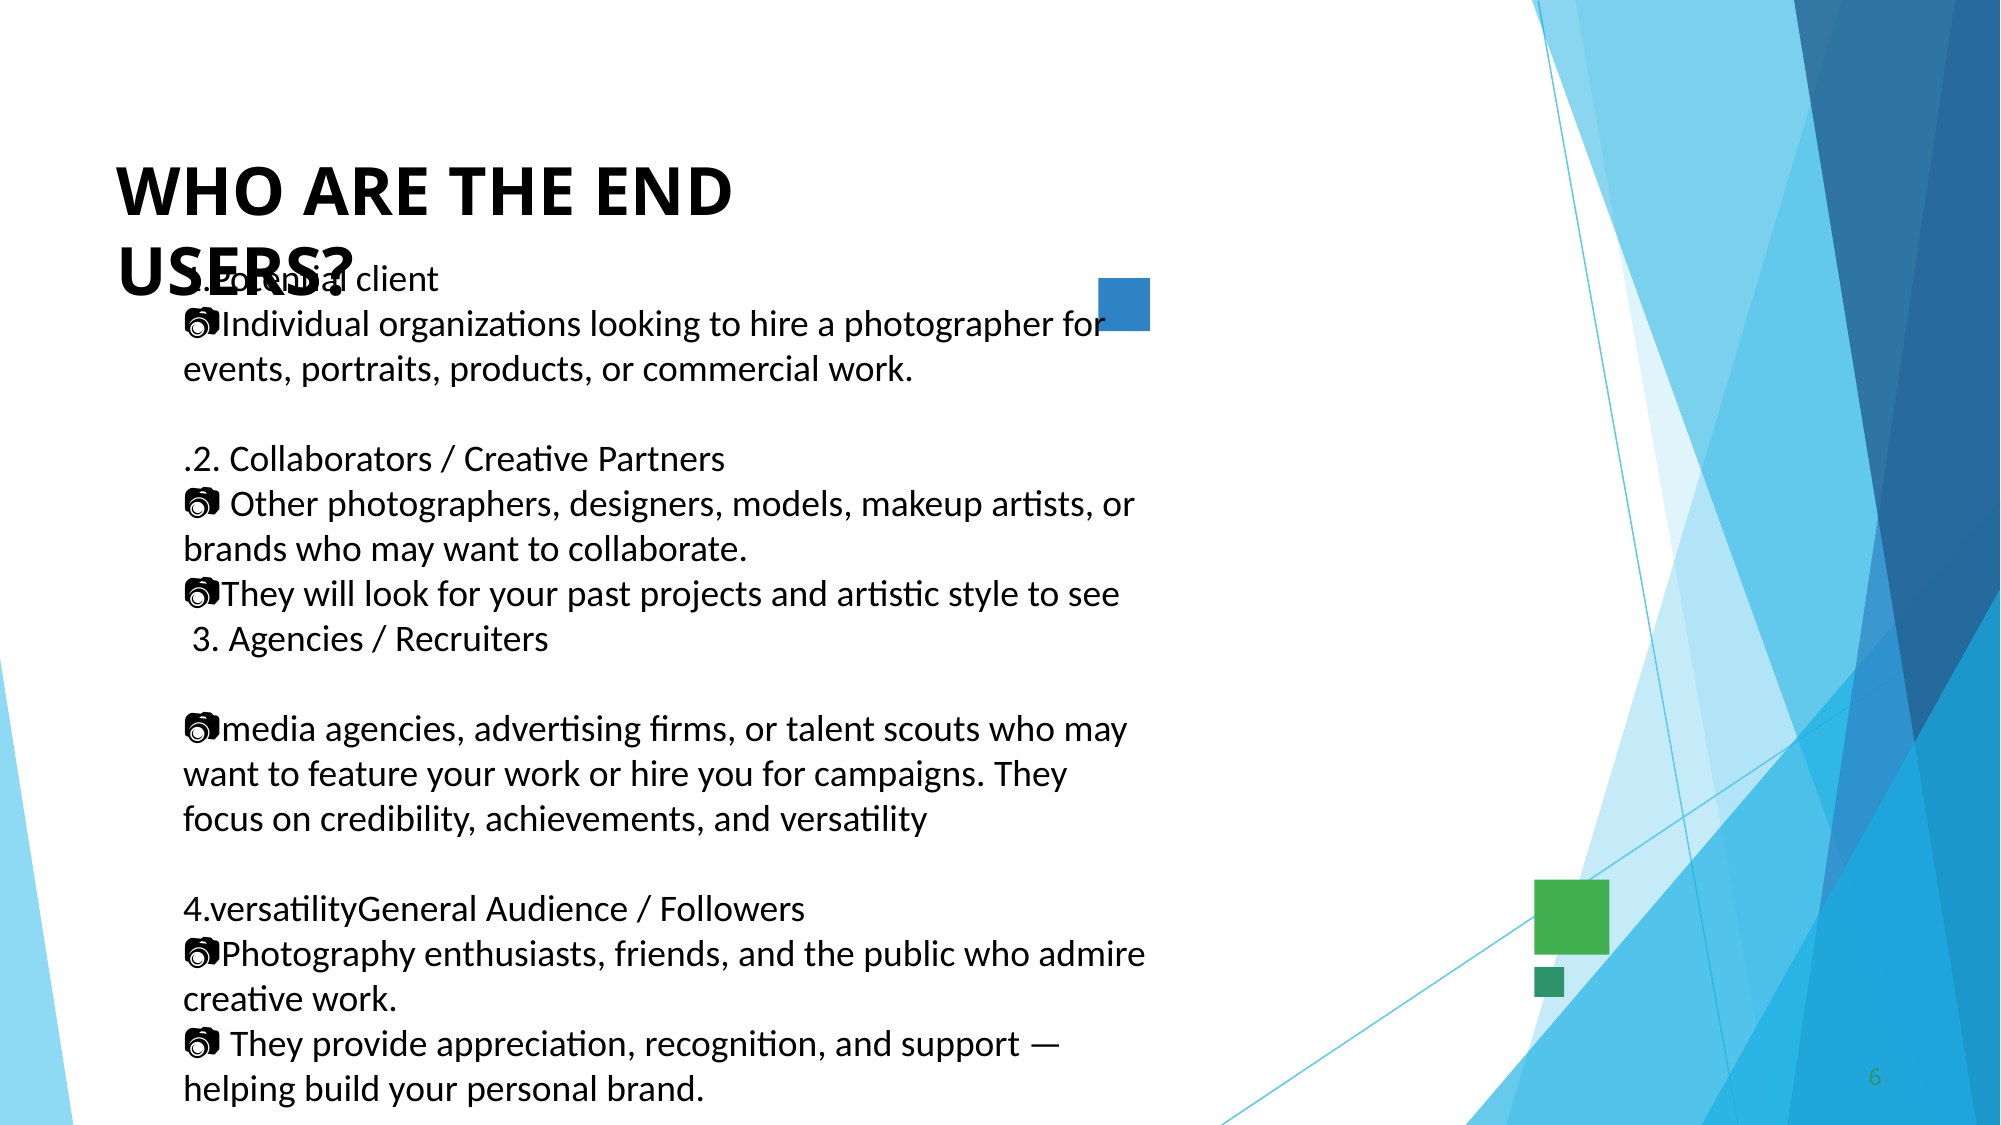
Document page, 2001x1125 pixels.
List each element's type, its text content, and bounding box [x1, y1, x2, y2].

title WHO ARE THE END USERS? [114, 146, 938, 337]
text_box [1534, 967, 1565, 997]
text_box 1.Potential client 📷Individual organizations looking to hire a photographer for events, portraits, products, or commercial work. .2. Collaborators / Creative Partners 📷 Other photographers, designers, models, makeup artists, or brands who may want to collaborate. 📷They will look for your past projects and artistic style to see 3. Agencies / Recruiters 📷media agencies, advertising firms, or talent scouts who may want to feature your work or hire you for campaigns. They focus on credibility, achievements, and versatility 4.versatilityGeneral Audience / Followers 📷Photography enthusiasts, friends, and the public who admire creative work. 📷 They provide appreciation, recognition, and support — helping build your personal brand. [168, 246, 1170, 1117]
picture [118, 1012, 477, 1093]
text_box [1534, 879, 1610, 955]
slide_number 6 [1862, 1061, 1888, 1125]
